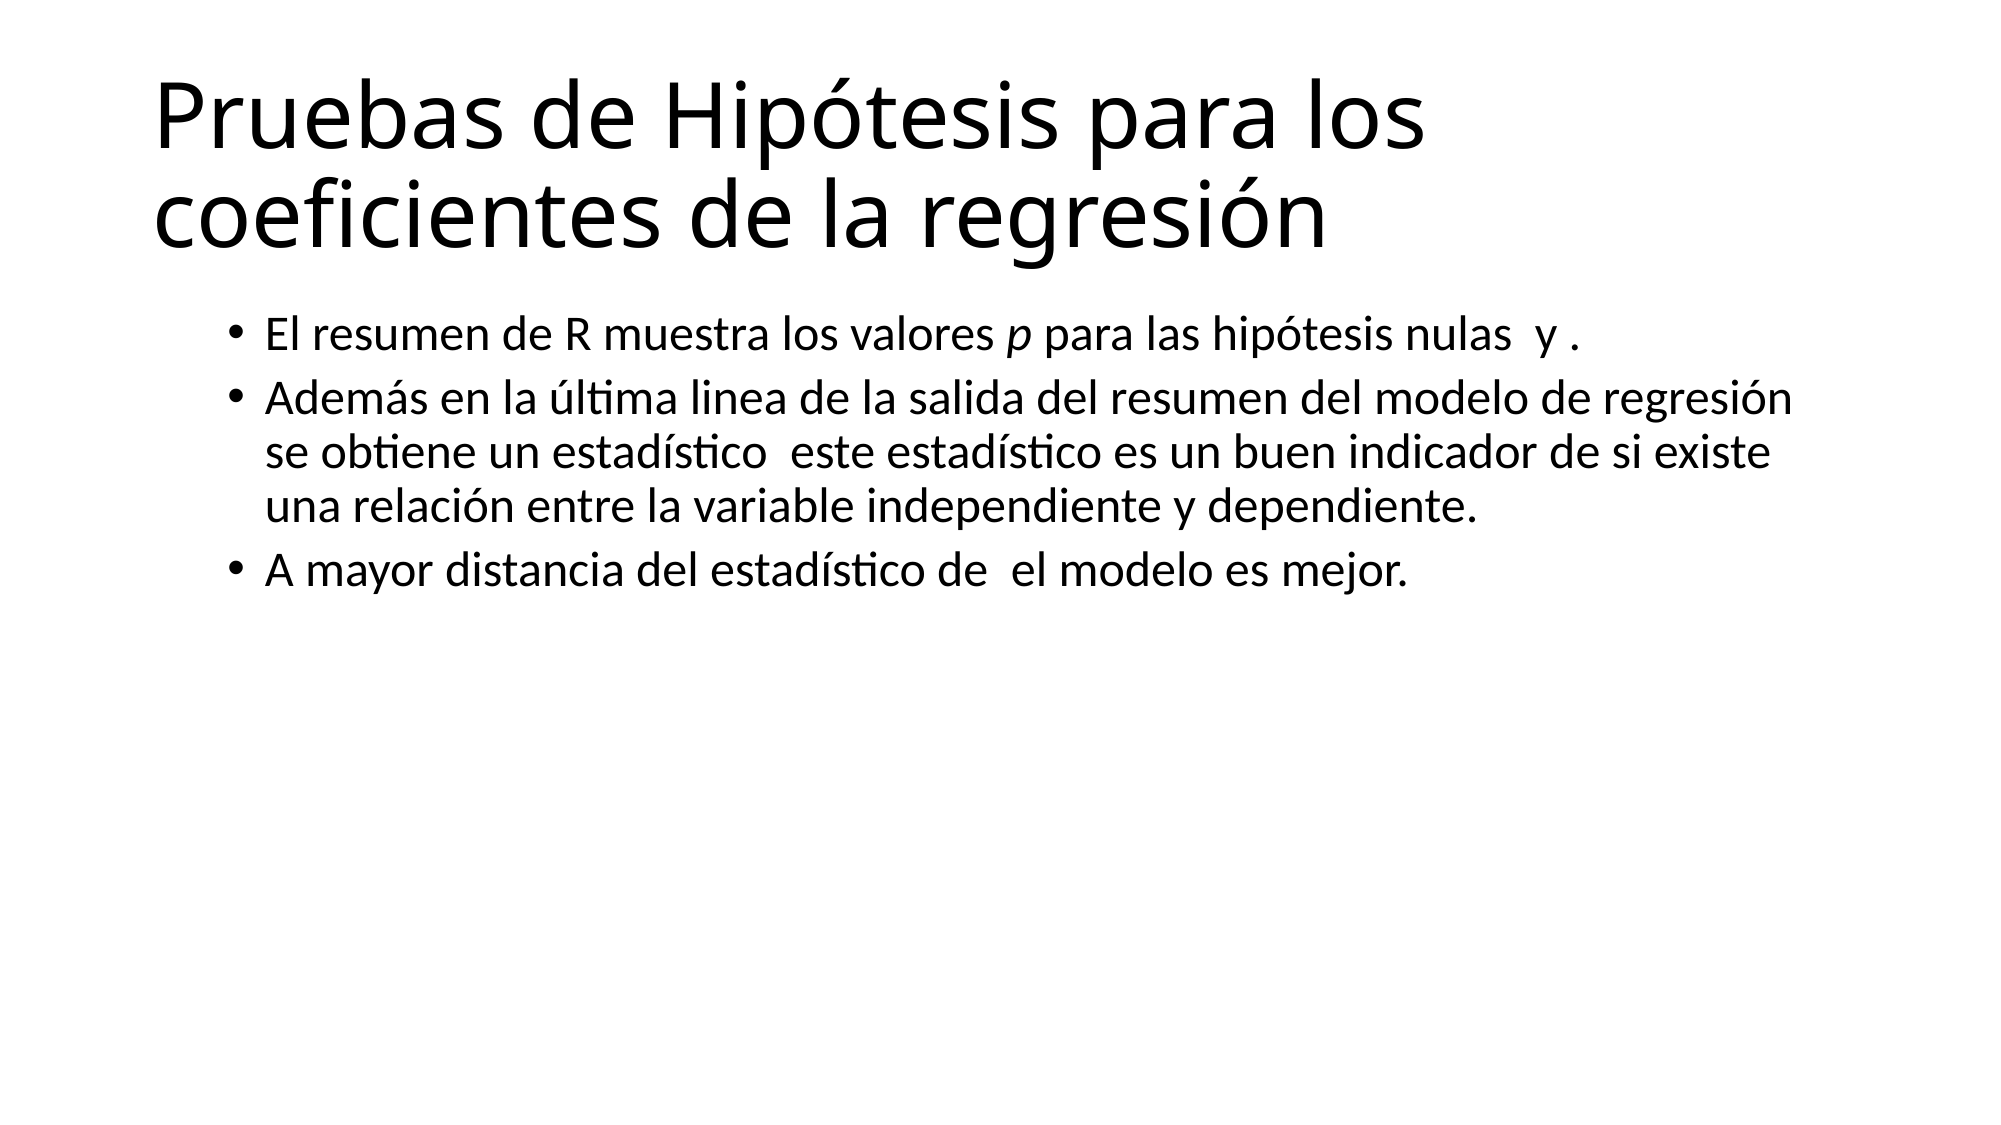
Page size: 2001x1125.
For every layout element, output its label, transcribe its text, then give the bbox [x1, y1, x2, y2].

title Pruebas de Hipótesis para los coeficientes de la regresión [137, 59, 1863, 278]
